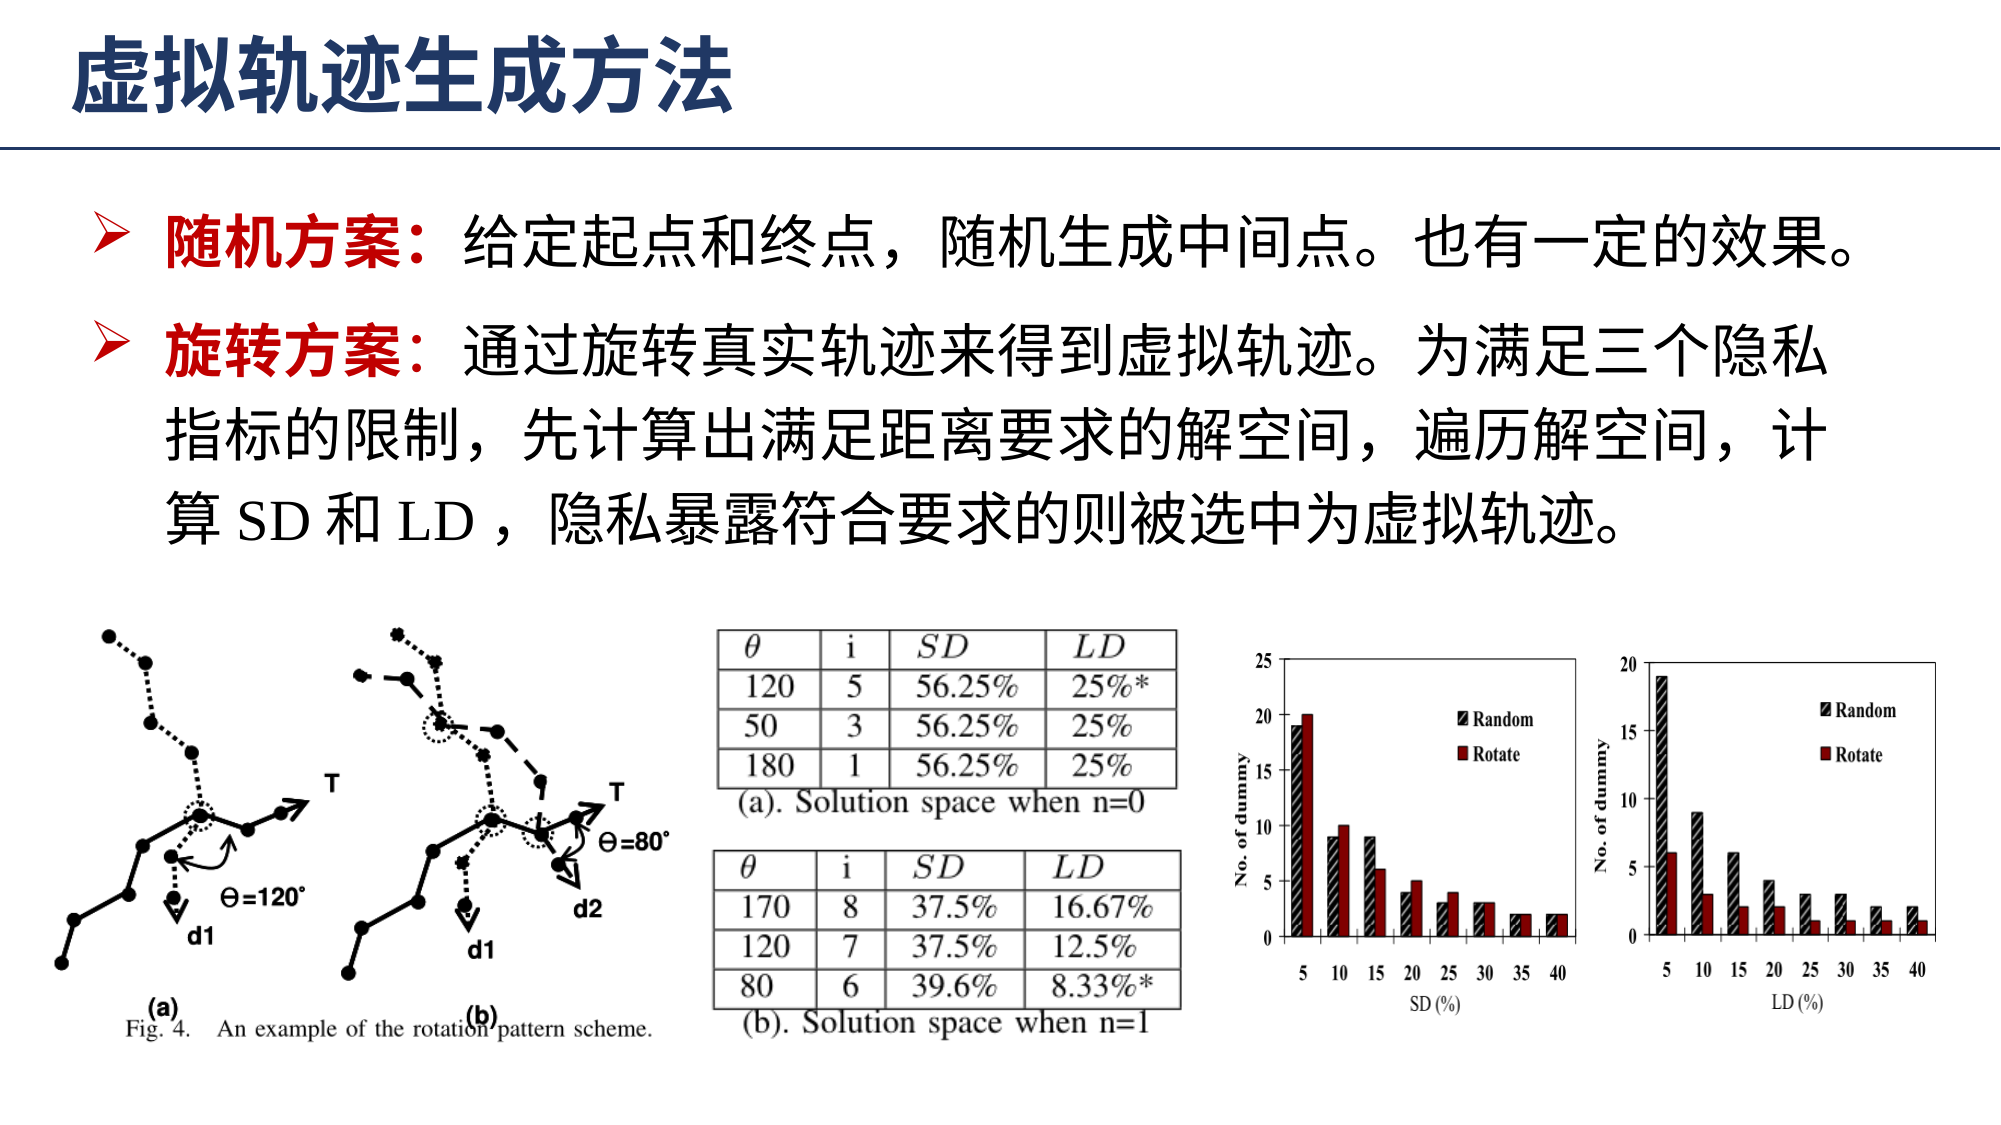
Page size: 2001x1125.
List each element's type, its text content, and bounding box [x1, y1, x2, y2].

picture [36, 613, 1206, 1051]
text_box 虚拟轨迹生成方法 [55, 15, 785, 131]
picture [1226, 645, 1947, 1018]
text_box 随机方案：给定起点和终点，随机生成中间点。也有一定的效果。 旋转方案：通过旋转真实轨迹来得到虚拟轨迹。为满足三个隐私指标的限制，先计算出满足距离要求的解空间，遍历解空间，计算SD和LD，隐私暴露符合要求的则被选中为虚拟轨迹。 [0, 183, 1846, 560]
